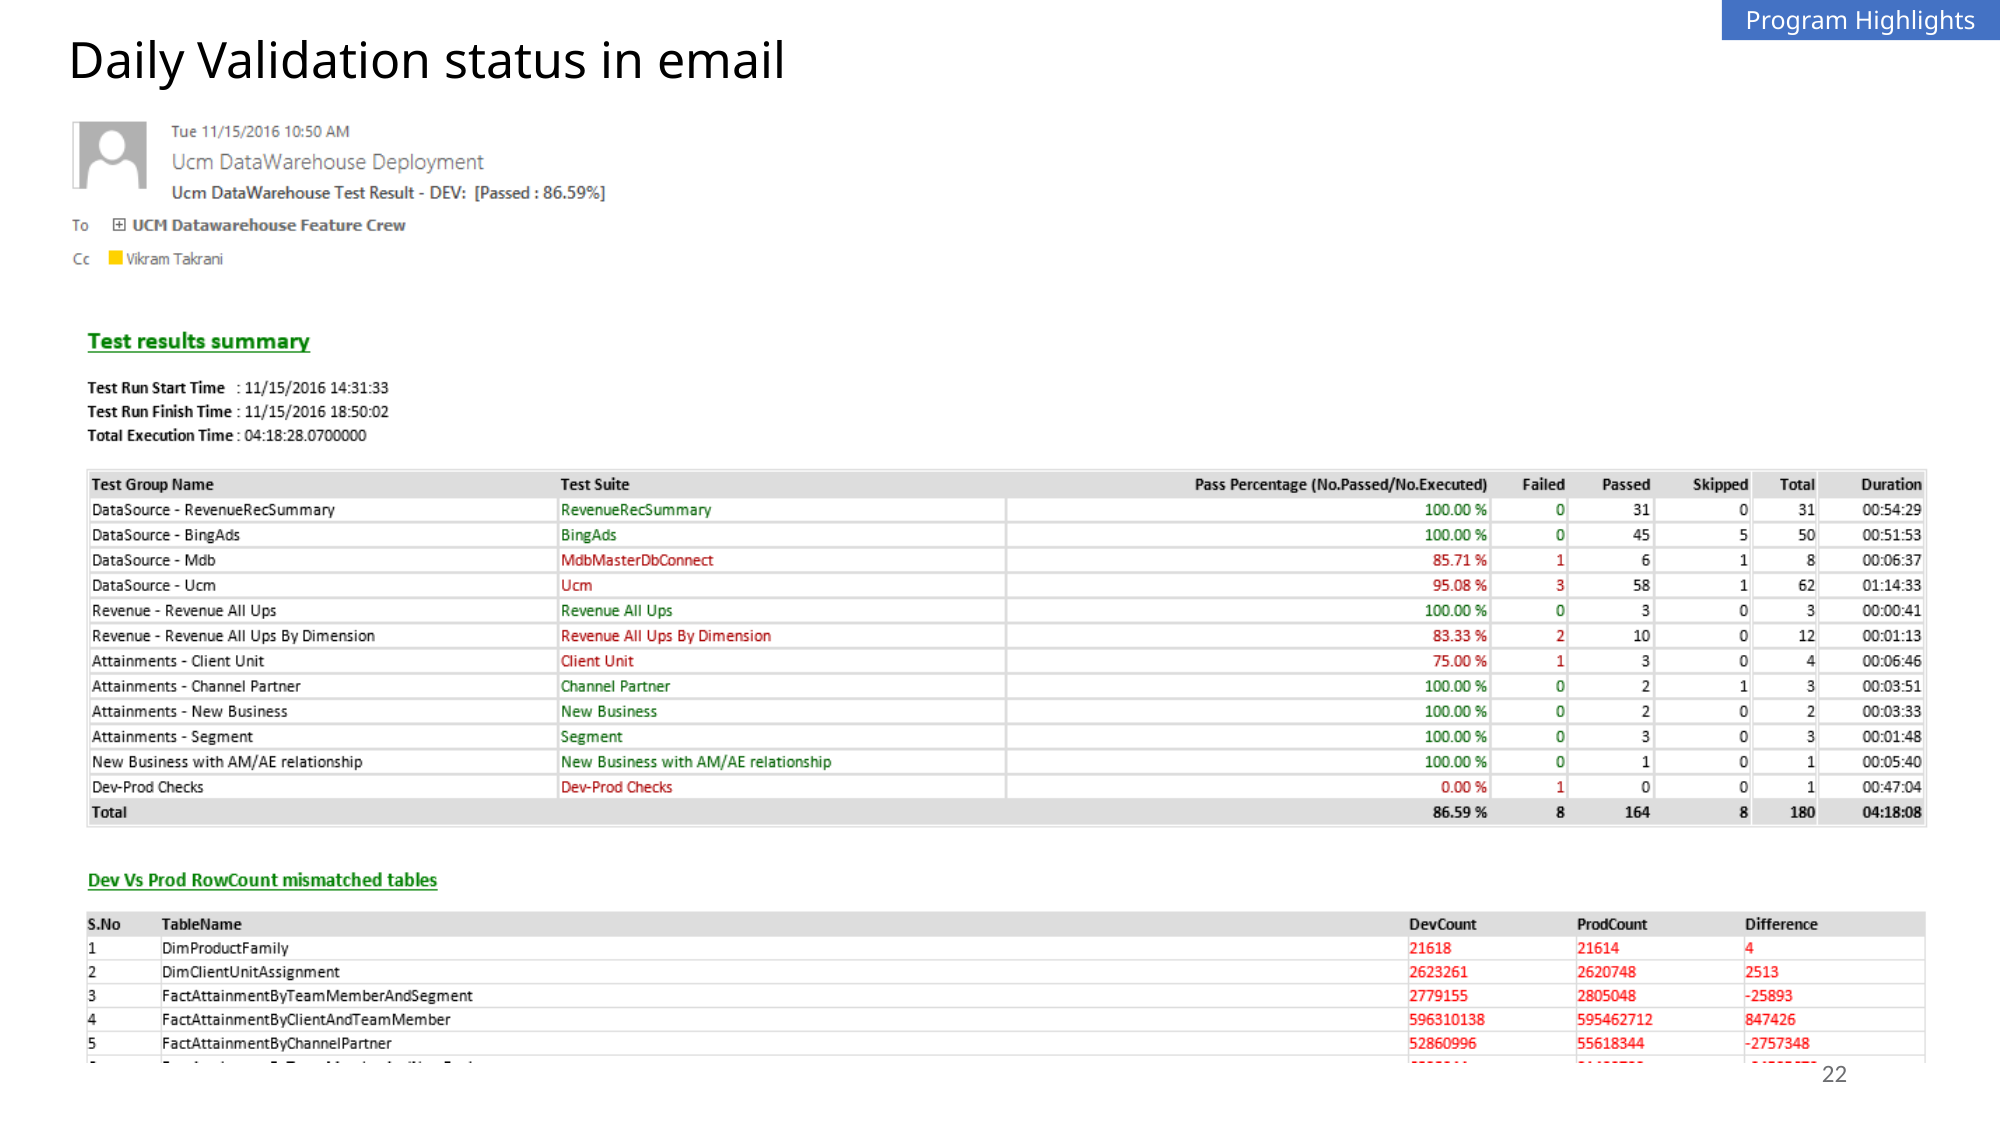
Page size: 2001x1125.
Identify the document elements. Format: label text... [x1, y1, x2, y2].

title Daily Validation status in email [53, 24, 1954, 101]
slide_number 22 [1412, 1063, 1863, 1103]
picture [67, 119, 1940, 1063]
text_box Program Highlights [1721, 0, 2000, 41]
